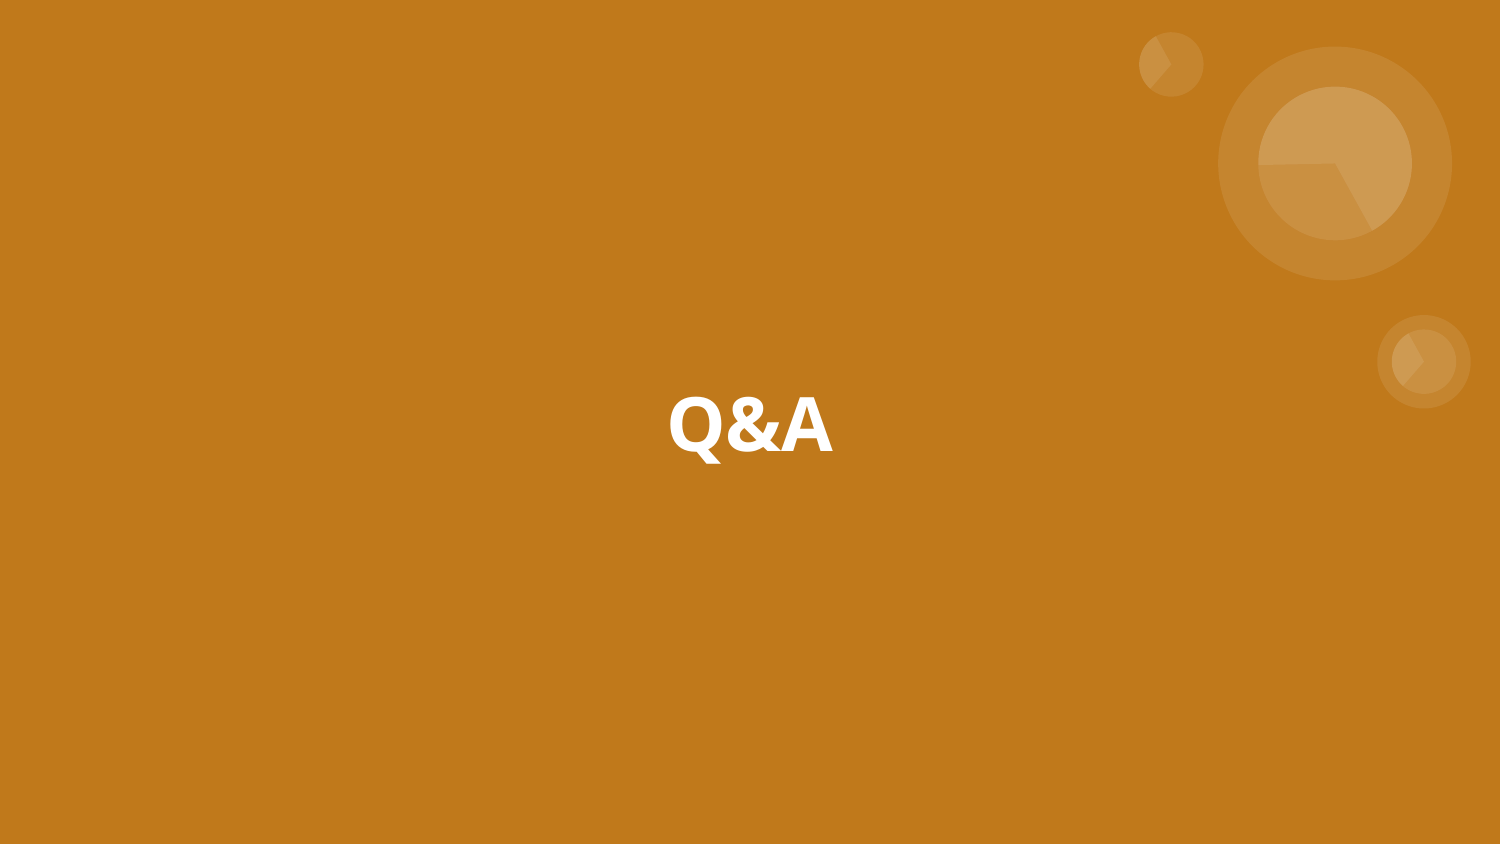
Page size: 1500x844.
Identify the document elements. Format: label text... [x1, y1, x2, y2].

title Q&A [269, 128, 1231, 715]
